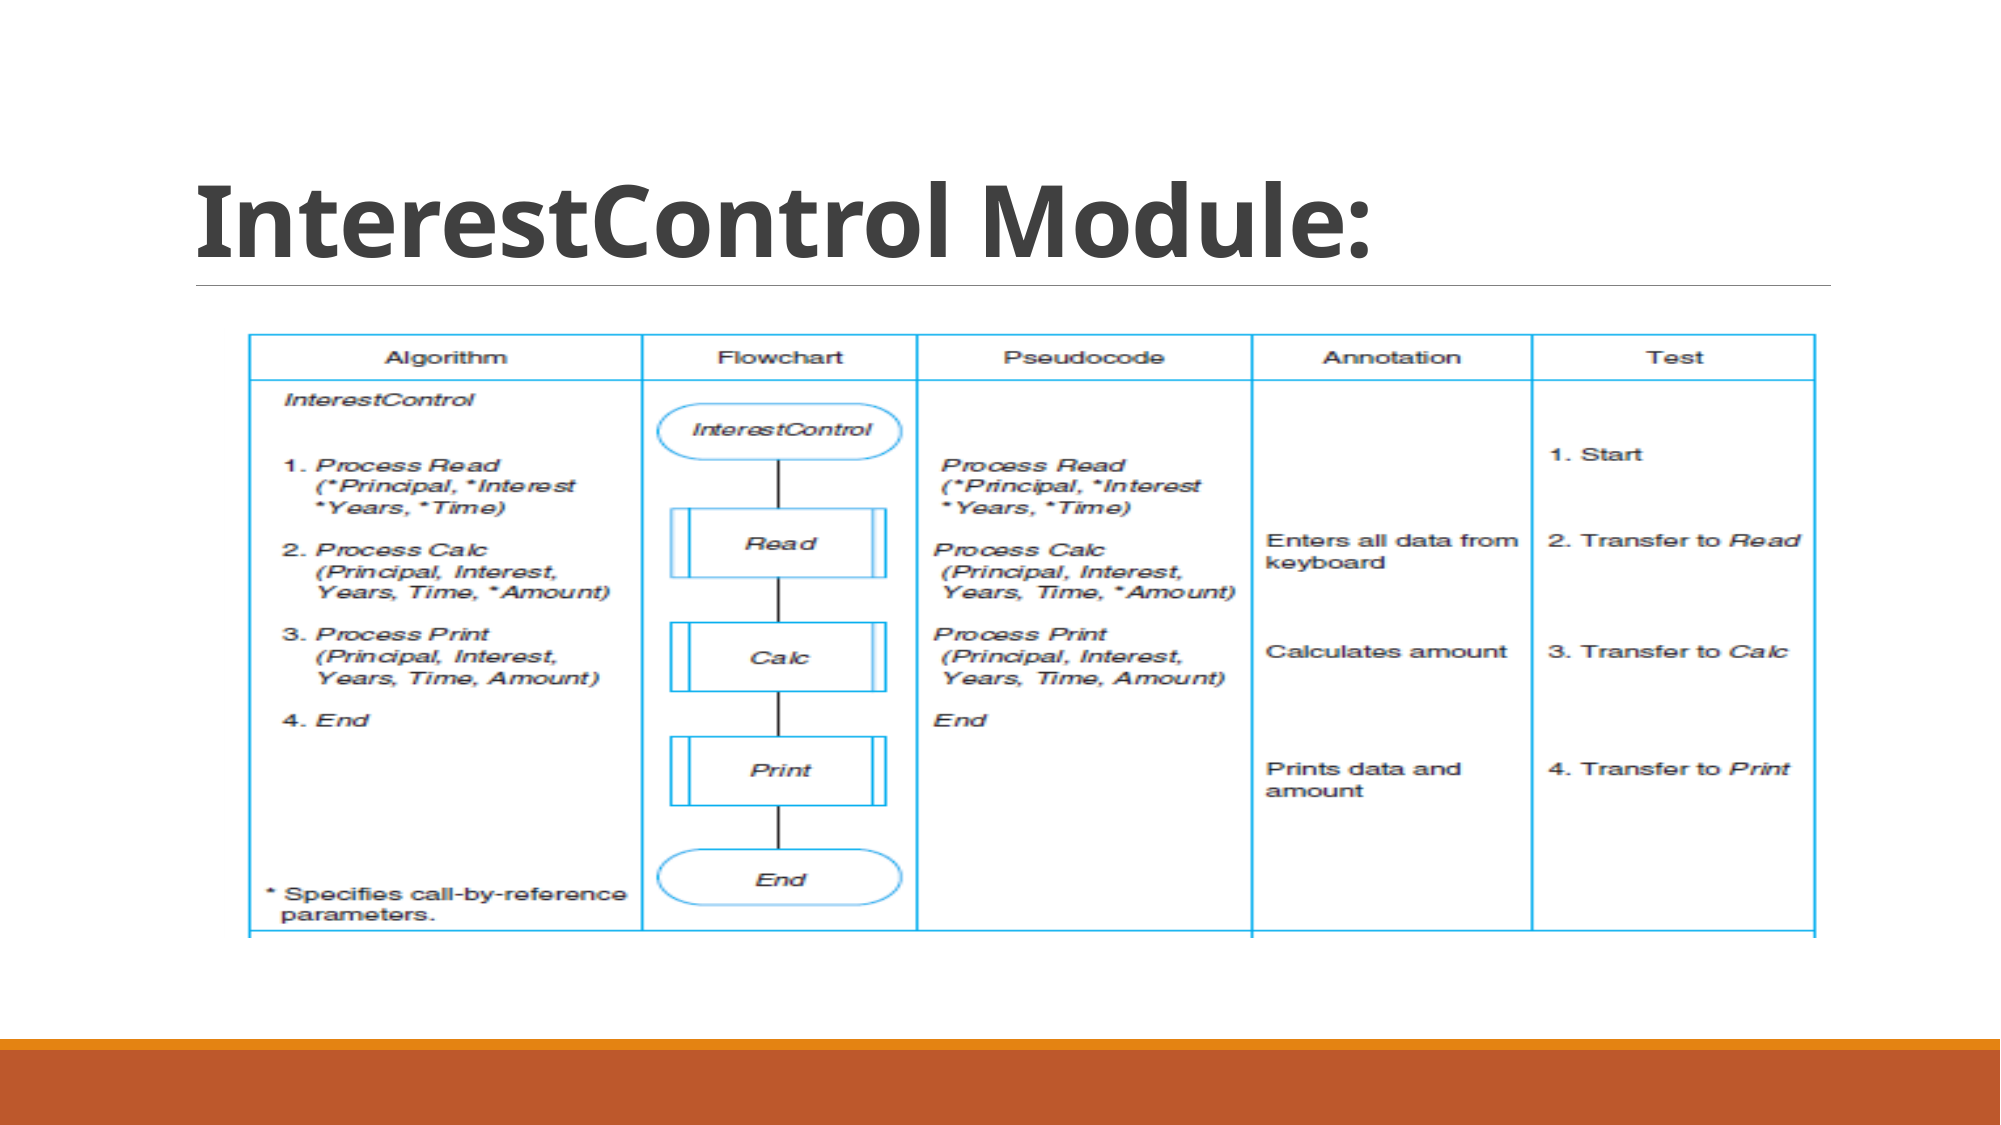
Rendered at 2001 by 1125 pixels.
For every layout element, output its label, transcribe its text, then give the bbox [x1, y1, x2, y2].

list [223, 327, 1831, 938]
title InterestControl Module: [180, 47, 1830, 285]
